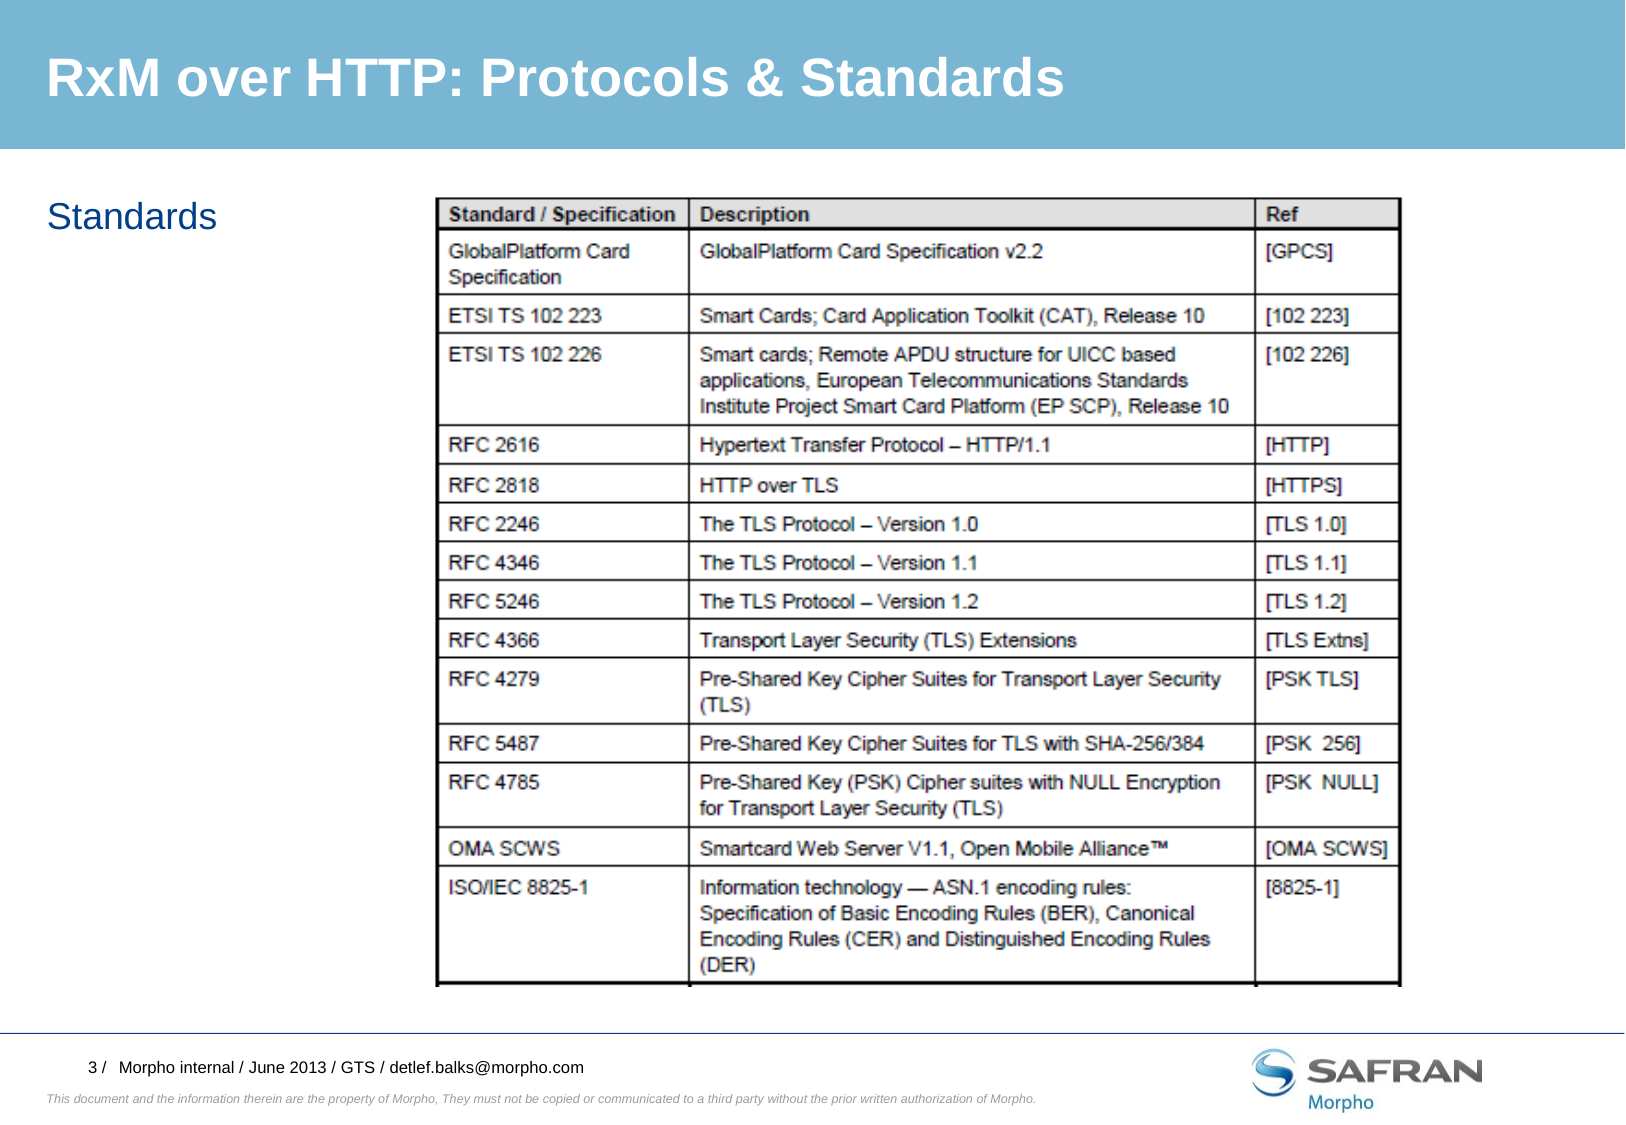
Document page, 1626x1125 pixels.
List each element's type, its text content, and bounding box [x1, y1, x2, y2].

picture [1251, 1048, 1482, 1113]
list Standards [31, 184, 1594, 1000]
footer Morpho internal / June 2013 / GTS / detlef.balks@morpho.com [118, 1049, 1147, 1085]
picture [434, 196, 1404, 987]
title RxM over HTTP: Protocols & Standards [31, 0, 1594, 150]
